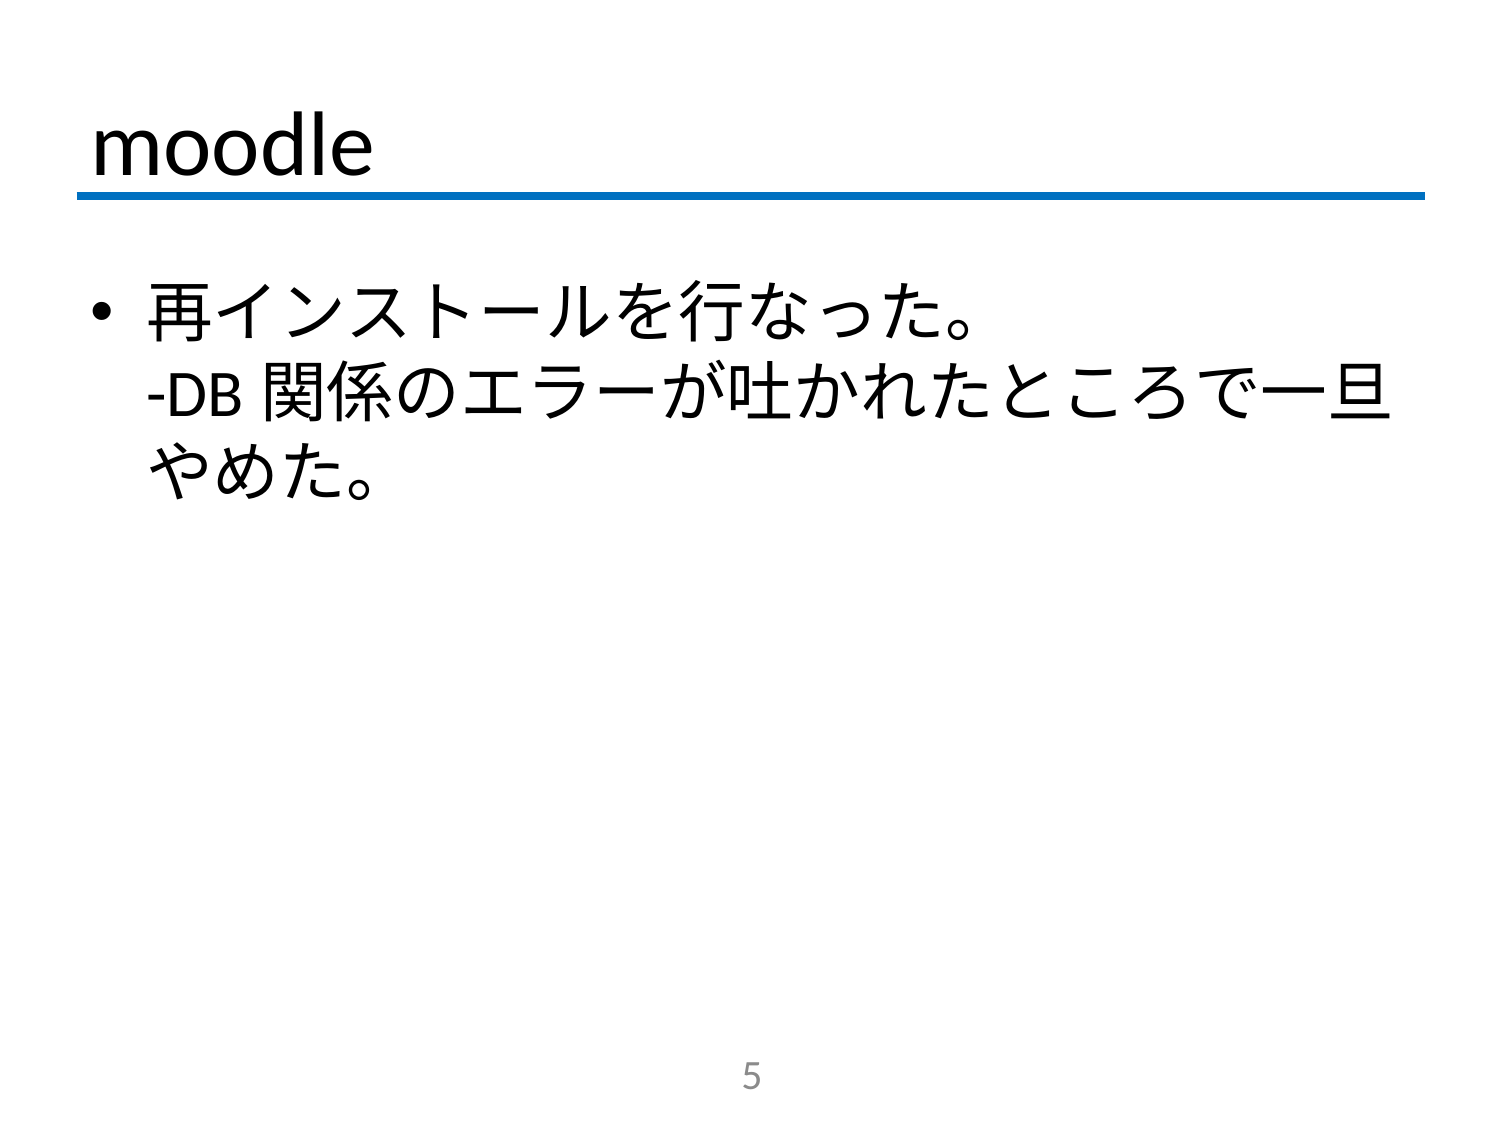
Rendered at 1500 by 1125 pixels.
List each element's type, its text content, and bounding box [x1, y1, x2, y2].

list 再インストールを行なった。 -DB関係のエラーが吐かれたところで一旦やめた。 [75, 262, 1425, 1005]
title moodle [75, 45, 1425, 233]
slide_number 5 [577, 1042, 928, 1103]
